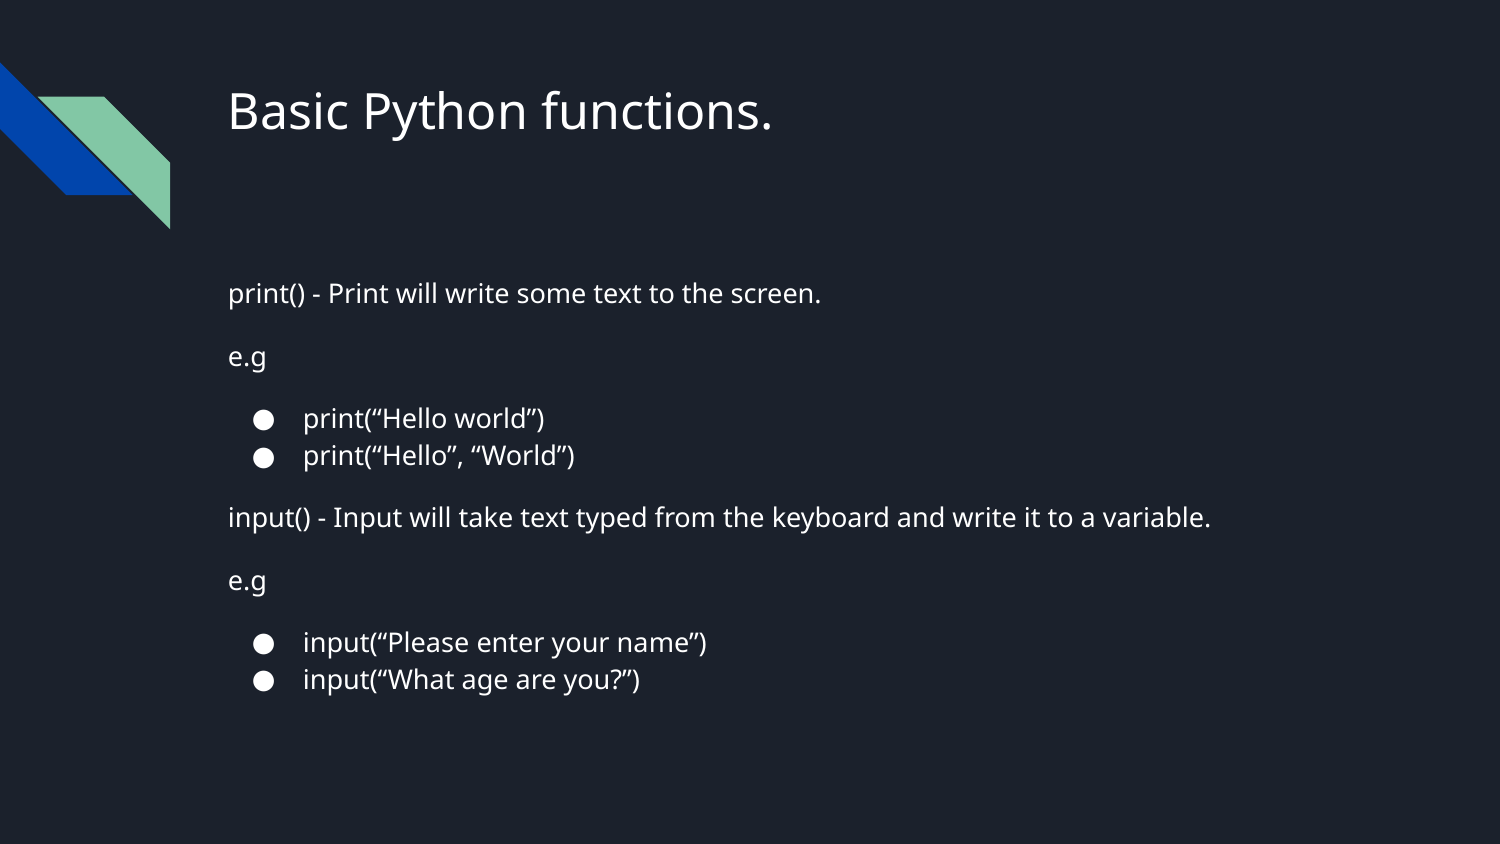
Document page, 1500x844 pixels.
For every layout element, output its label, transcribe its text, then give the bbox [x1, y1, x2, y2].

title Basic Python functions. [212, 64, 1368, 215]
list print() - Print will write some text to the screen. e.g print(“Hello world”) print(“Hello”, “World”) input() - Input will take text typed from the keyboard and write it to a variable. e.g input(“Please enter your name”) input(“What age are you?”) [212, 257, 1368, 735]
